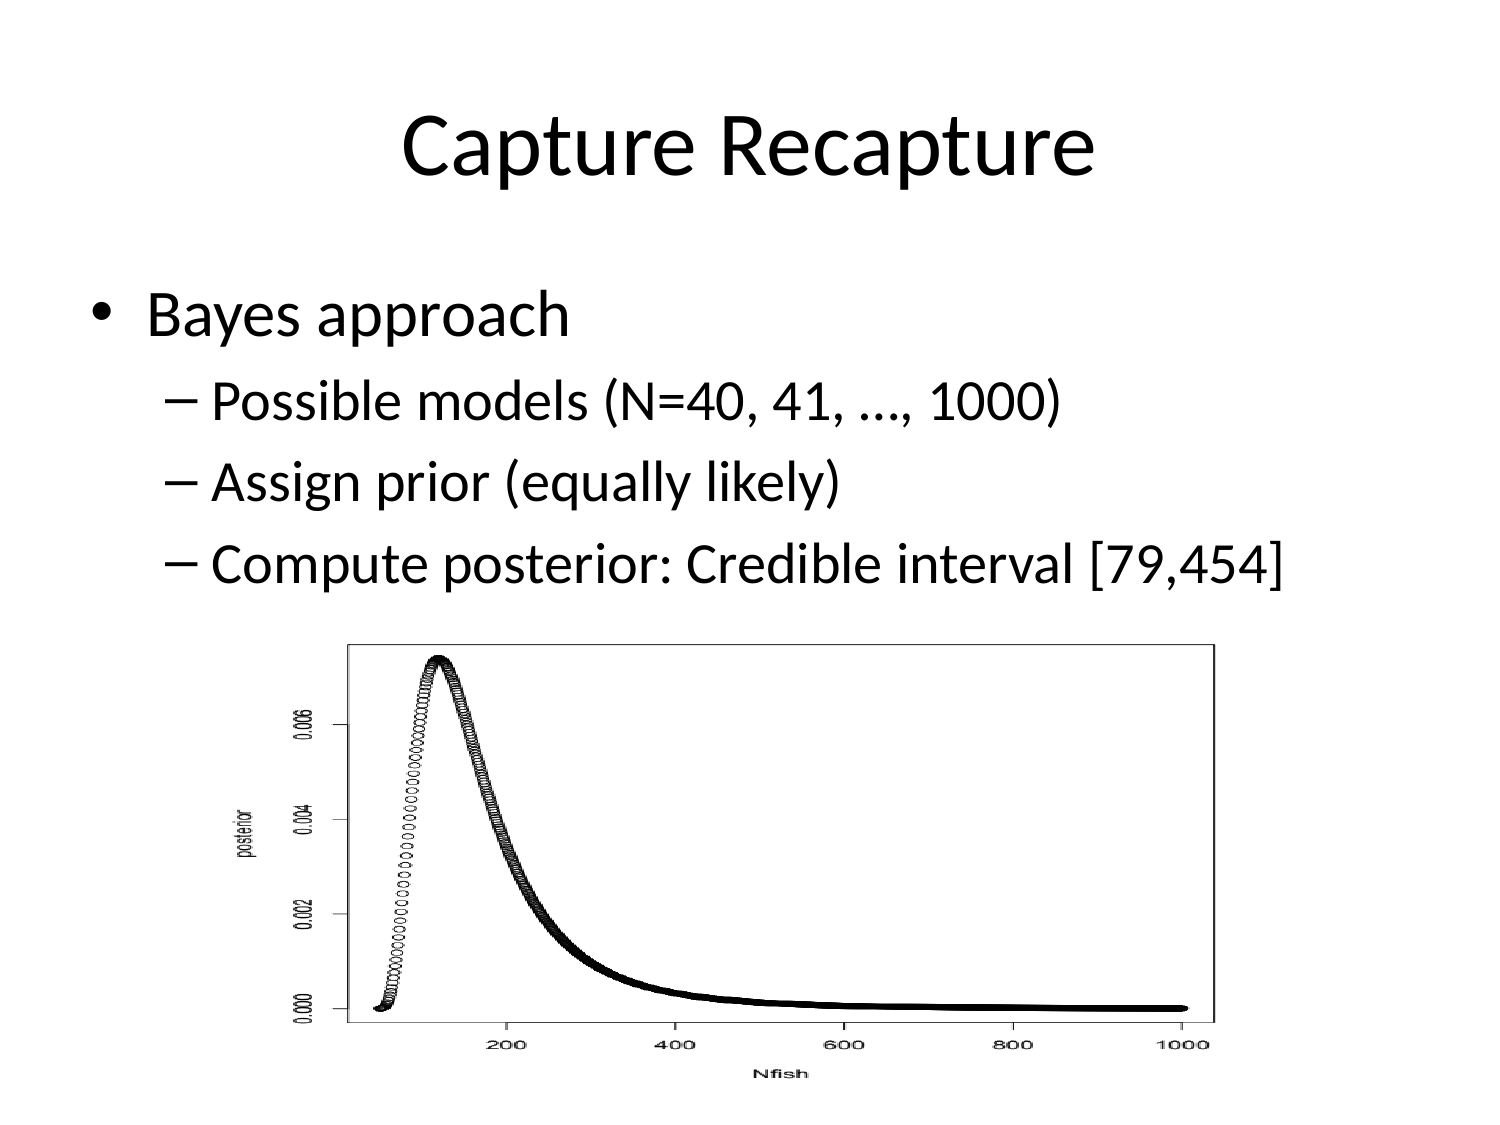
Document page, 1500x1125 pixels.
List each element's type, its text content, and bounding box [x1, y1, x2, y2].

title Capture Recapture [75, 45, 1425, 233]
picture [224, 583, 1276, 1096]
list Bayes approach Possible models (N=40, 41, …, 1000) Assign prior (equally likely) Compute posterior: Credible interval [79,454] [75, 262, 1425, 1005]
